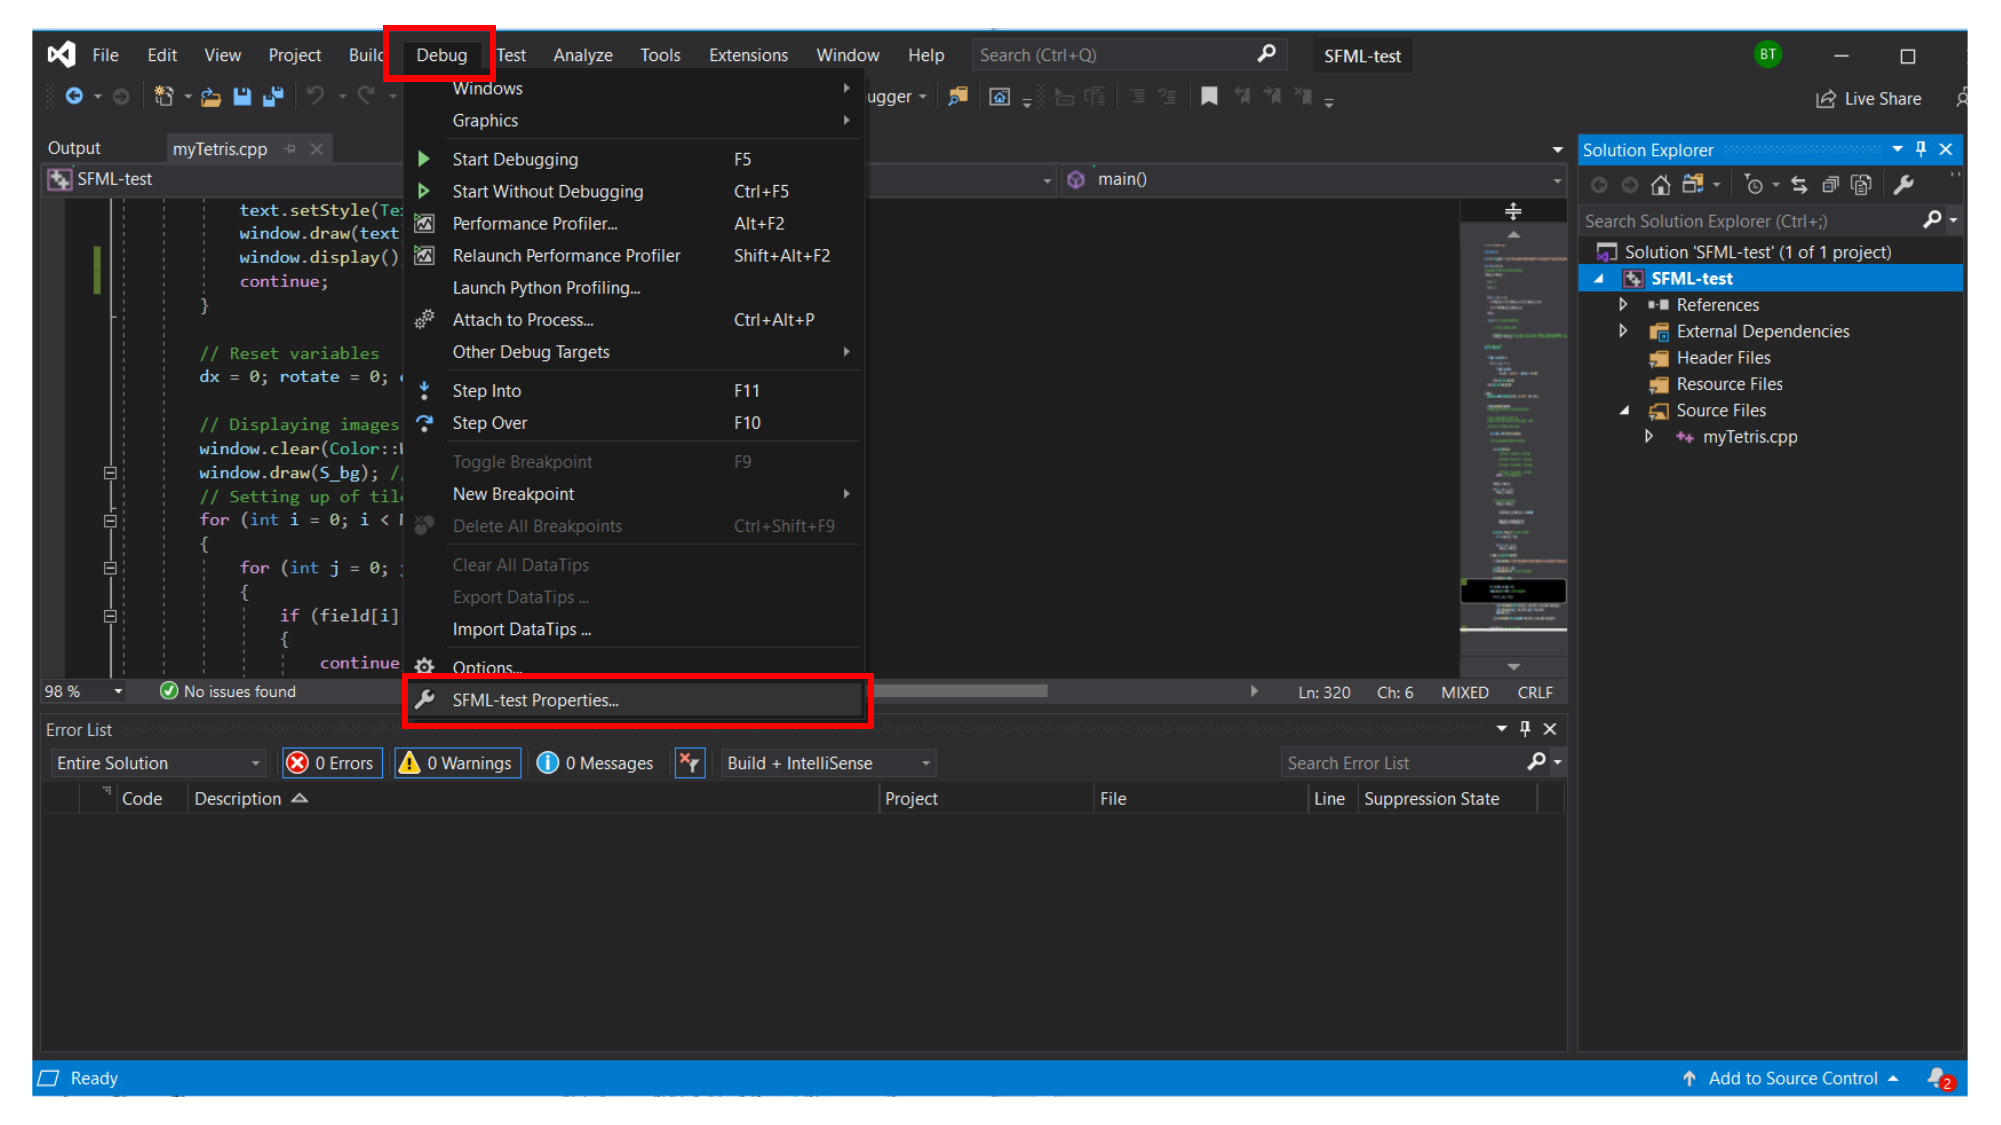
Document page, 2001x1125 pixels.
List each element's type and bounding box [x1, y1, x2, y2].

picture [32, 28, 1968, 1097]
text_box [0, 0, 2000, 1125]
